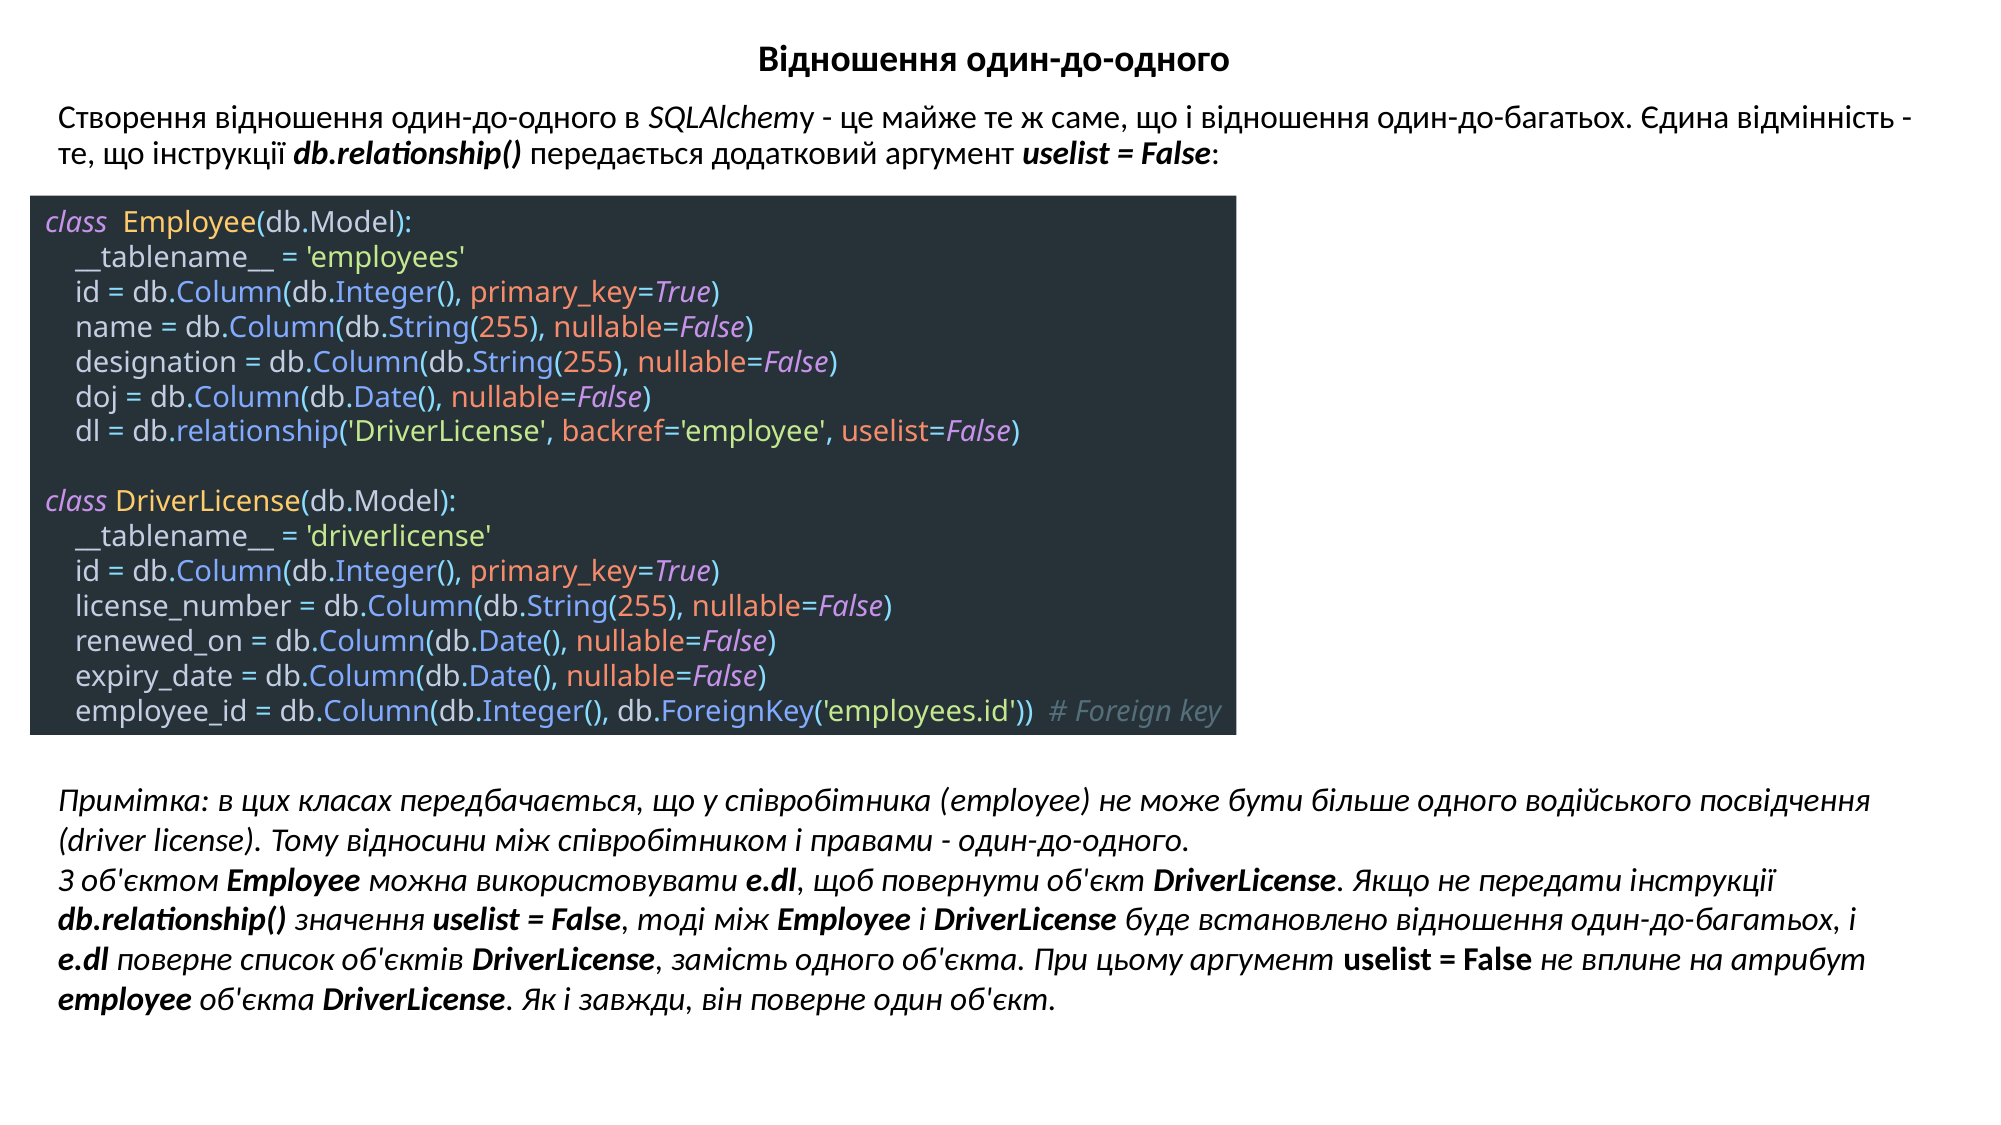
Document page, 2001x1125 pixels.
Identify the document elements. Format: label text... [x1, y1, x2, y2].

text_box class Employee(db.Model): __tablename__ = 'employees' id = db.Column(db.Integer(), primary_key=True) name = db.Column(db.String(255), nullable=False) designation = db.Column(db.String(255), nullable=False) doj = db.Column(db.Date(), nullable=False) dl = db.relationship('DriverLicense', backref='employee', uselist=False) class DriverLicense(db.Model): __tablename__ = 'driverlicense' id = db.Column(db.Integer(), primary_key=True) license_number = db.Column(db.String(255), nullable=False) renewed_on = db.Column(db.Date(), nullable=False) expiry_date = db.Column(db.Date(), nullable=False) employee_id = db.Column(db.Integer(), db.ForeignKey('employees.id')) # Foreign key [30, 195, 1236, 735]
list Відношення один-до-одного Створення відношення один-до-одного в SQLAlchemy - це майже те ж саме, що і відношення один-до-багатьох. Єдина відмінність - те, що інструкції db.relationship() передається додатковий аргумент uselist = False: [43, 31, 1955, 1079]
text_box Примітка: в цих класах передбачається, що у співробітника (employee) не може бути більше одного водійського посвідчення (driver license). Тому відносини між співробітником і правами - один-до-одного. З об'єктом Employee можна використовувати e.dl, щоб повернути об'єкт DriverLicense. Якщо не передати інструкції db.relationship() значення uselist = False, тоді між Employee і DriverLicense буде встановлено відношення один-до-багатьох, і e.dl поверне список об'єктів DriverLicense, замість одного об'єкта. При цьому аргумент uselist = False не вплине на атрибут employee об'єкта DriverLicense. Як і завжди, він поверне один об'єкт. [43, 770, 1905, 1025]
